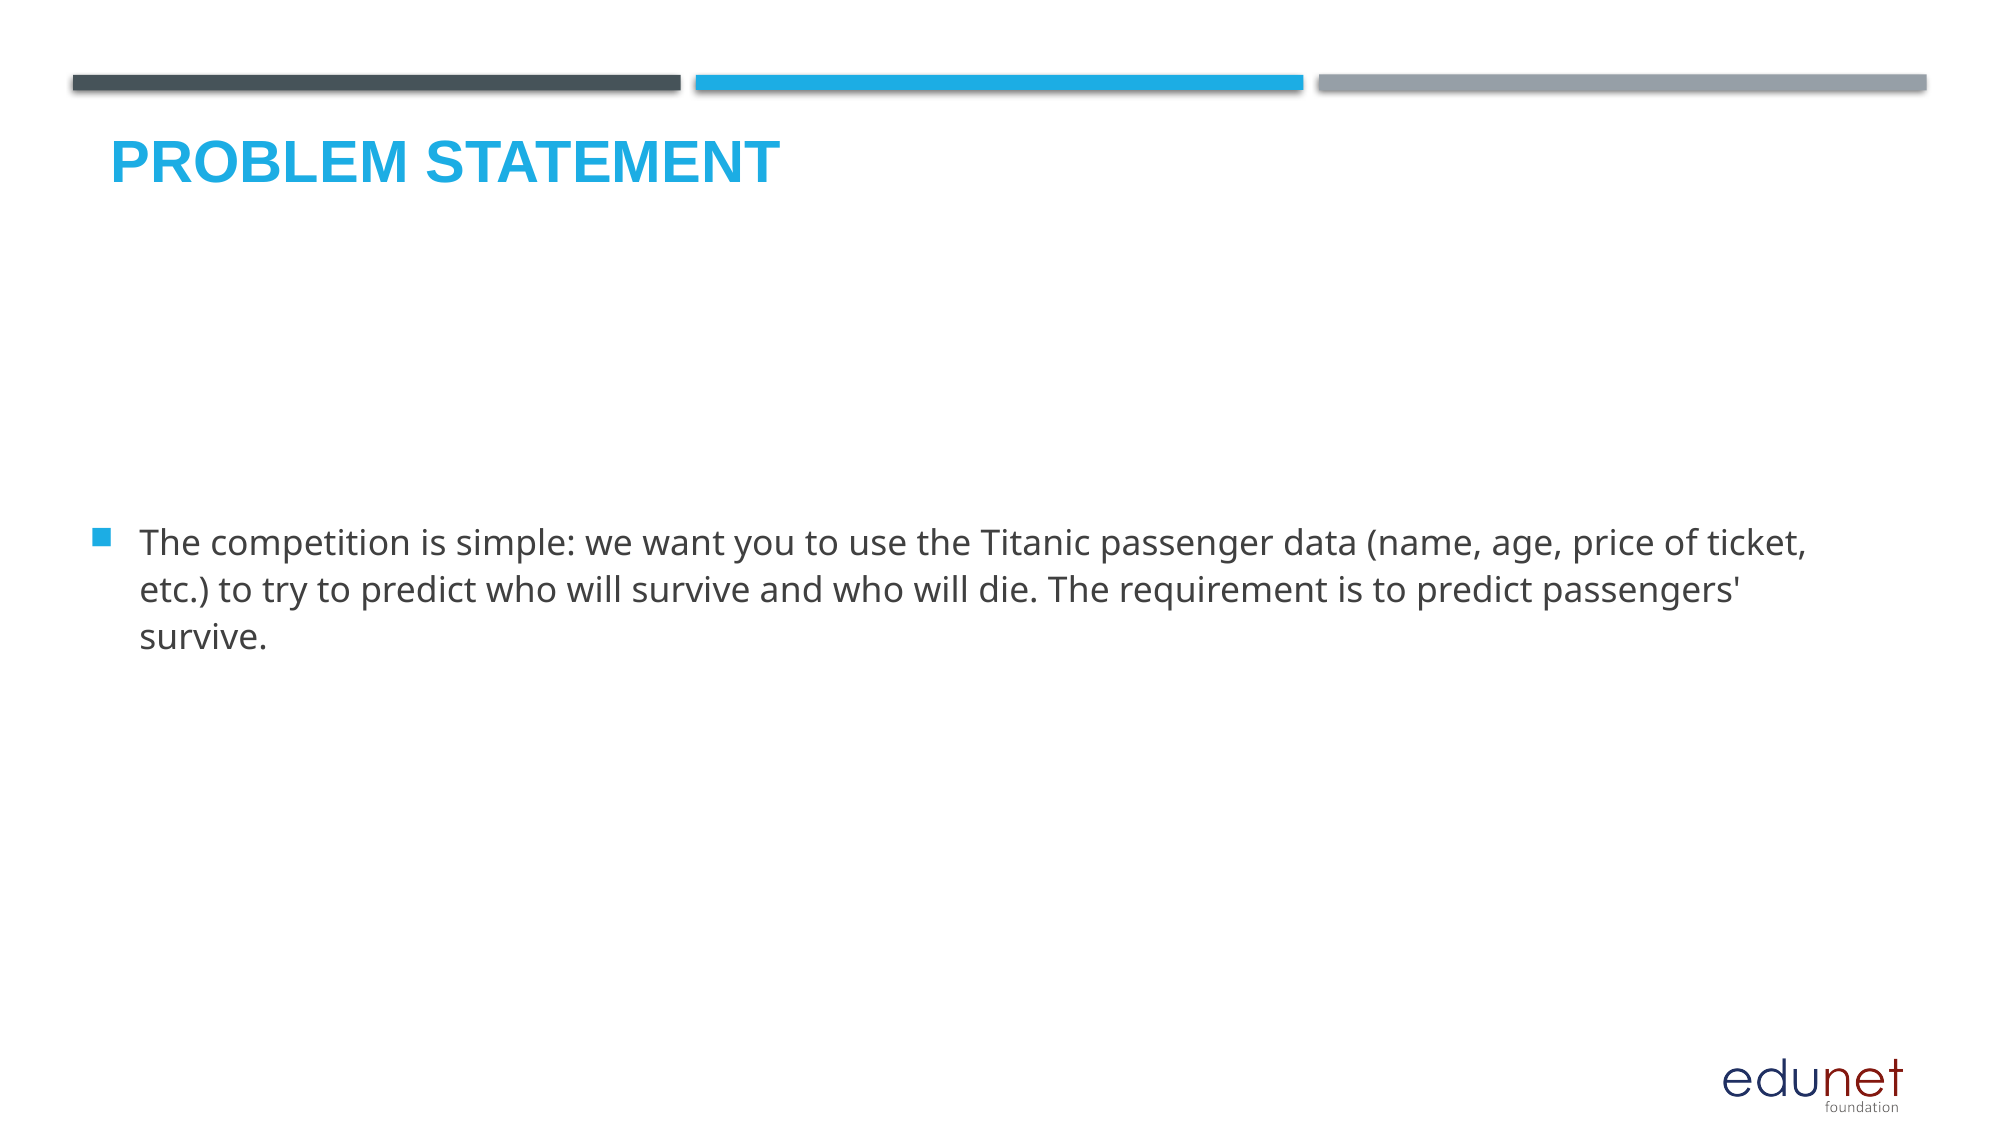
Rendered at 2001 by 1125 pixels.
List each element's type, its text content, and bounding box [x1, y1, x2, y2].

title Problem Statement [95, 115, 1905, 203]
picture [1719, 1056, 1905, 1116]
list The competition is simple: we want you to use the Titanic passenger data (name, age, price of ticket, etc.) to try to predict who will survive and who will die. The requirement is to predict passengers' survive. [74, 203, 1884, 970]
